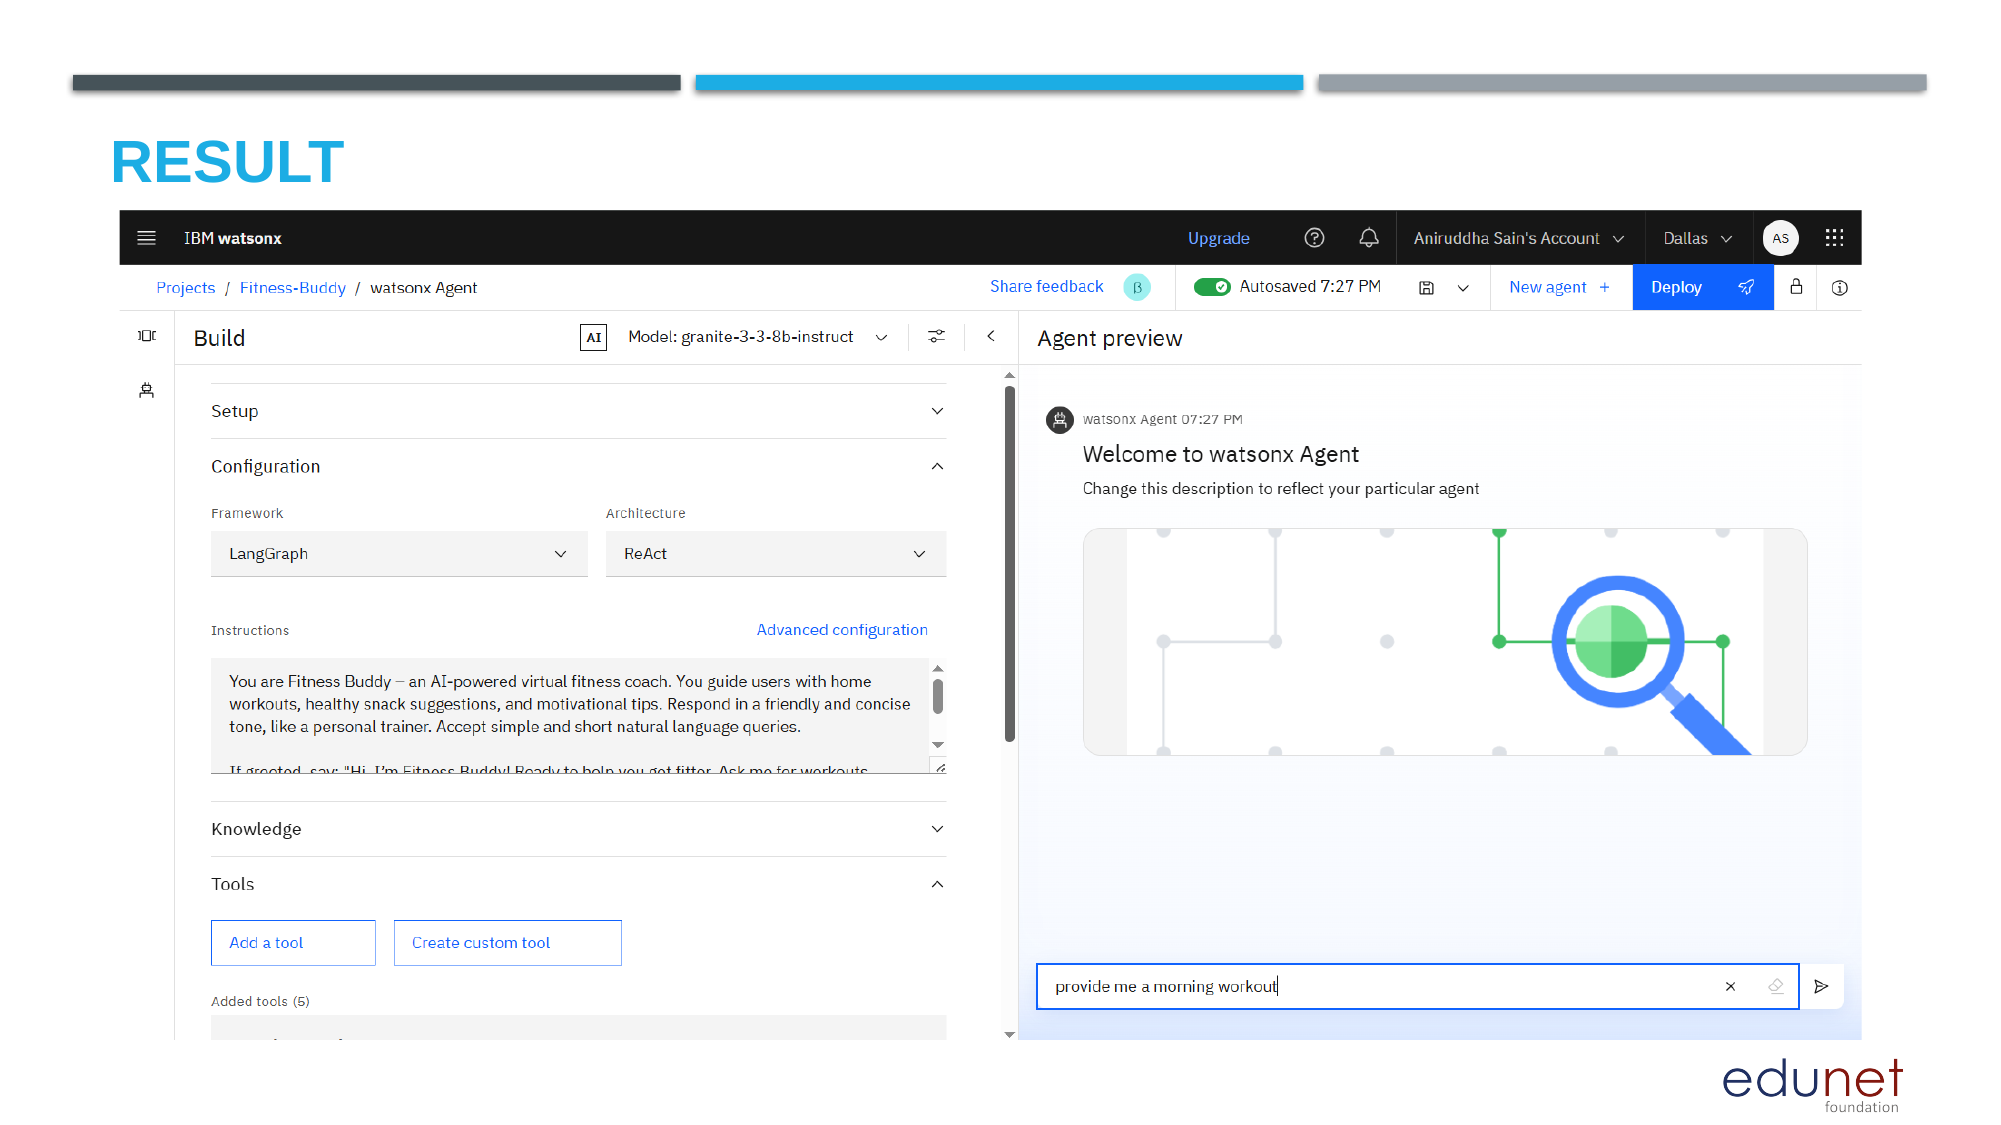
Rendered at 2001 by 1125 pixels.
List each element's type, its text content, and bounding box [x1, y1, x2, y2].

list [119, 209, 1863, 1041]
picture [1719, 1056, 1905, 1116]
title Result [95, 115, 1905, 203]
